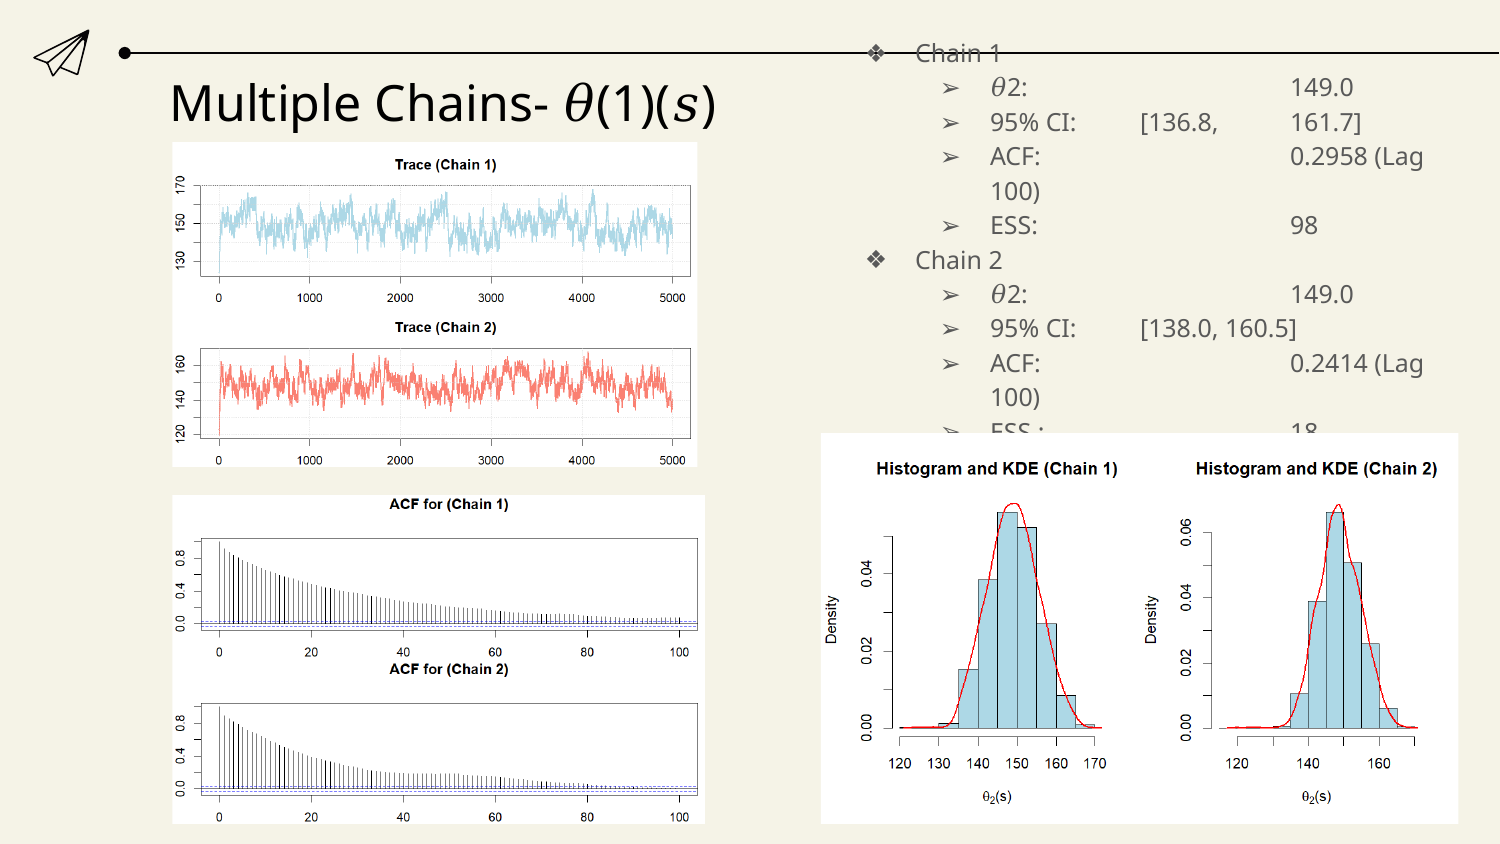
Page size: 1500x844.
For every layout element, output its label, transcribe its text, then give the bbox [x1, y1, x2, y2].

picture [172, 494, 706, 824]
text_box Chain 1 𝜃2: 149.0 95% CI: [136.8, 161.7] ACF: 0.2958 (Lag 100) ESS: 98 Chain 2 𝜃2: 149.0 95% CI: [138.0, 160.5] ACF: 0.2414 (Lag 100) ESS : 18 [824, 18, 1455, 431]
text_box Multiple Chains- 𝜃(1)(𝑠) [74, 52, 825, 147]
picture [820, 433, 1459, 824]
picture [172, 142, 698, 467]
